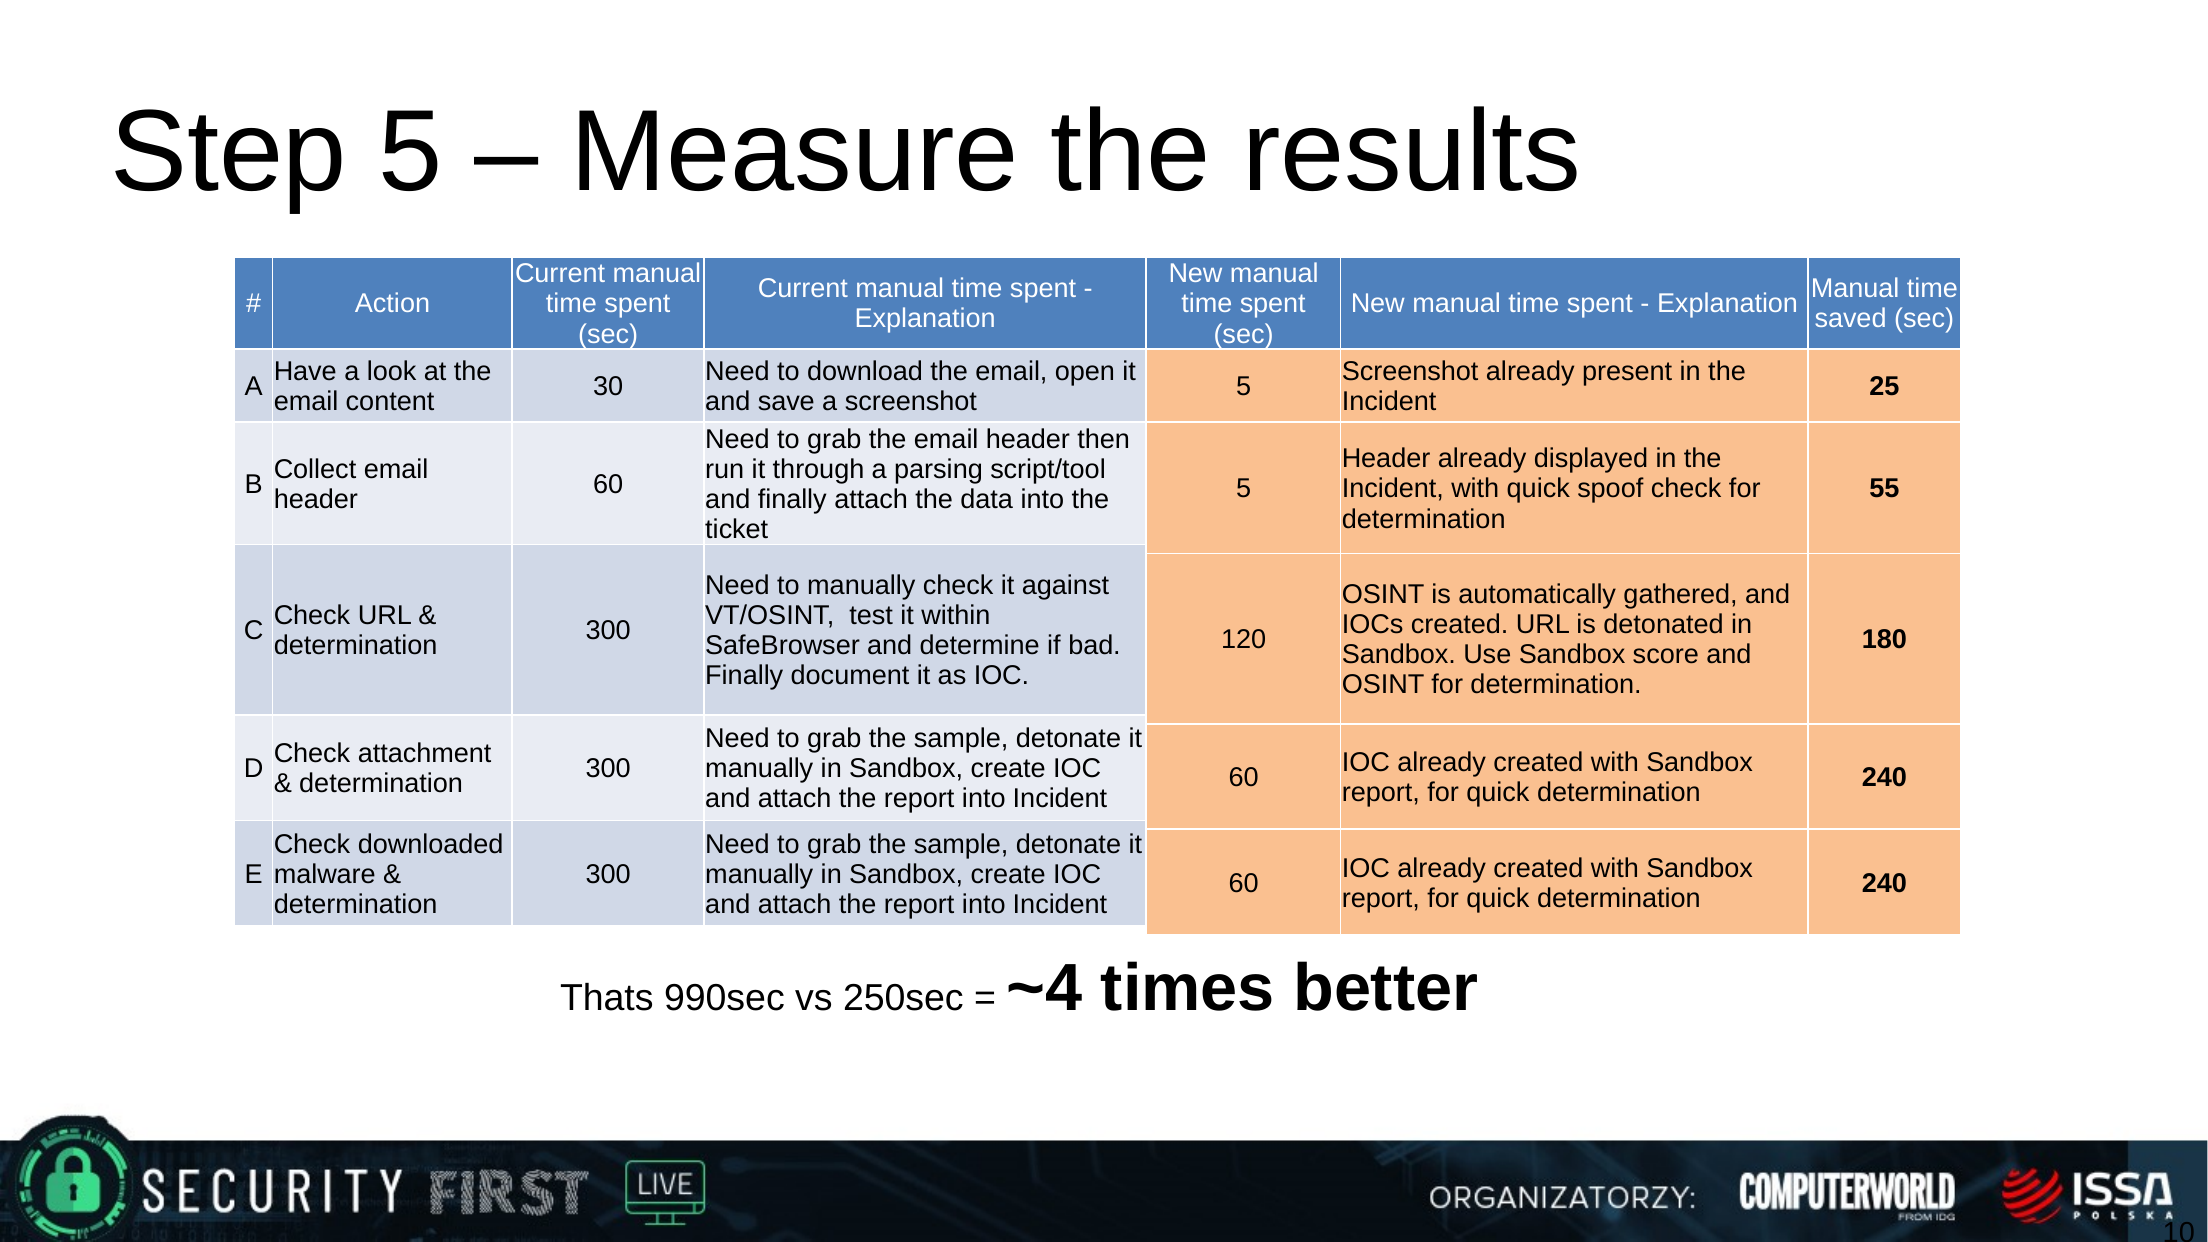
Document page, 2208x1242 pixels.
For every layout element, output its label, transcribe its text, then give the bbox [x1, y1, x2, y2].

table_cell D [235, 716, 272, 820]
table_cell Need to grab the sample, detonate it manually in Sandbox, create IOC and attach the report into Incident [705, 821, 1145, 925]
table_cell Check attachment & determination [273, 716, 511, 820]
table_header New manual time spent (sec) [1147, 258, 1340, 348]
table_cell Check downloaded malware & determination [273, 821, 511, 925]
table_cell Need to manually check it against VT/OSINT, test it within SafeBrowser and determine if bad. Finally document it as IOC. [705, 545, 1145, 714]
table_cell C [235, 545, 272, 714]
table_cell 25 [1809, 350, 1960, 421]
picture [2182, 1224, 2190, 1240]
table_cell Screenshot already present in the Incident [1341, 350, 1807, 421]
table_header Current manual time spent (sec) [513, 258, 703, 348]
table_cell 60 [1147, 725, 1340, 828]
table_cell 5 [1147, 350, 1340, 421]
table_cell 180 [1809, 554, 1960, 723]
table_cell 120 [1147, 554, 1340, 723]
table_cell IOC already created with Sandbox report, for quick determination [1341, 725, 1807, 828]
table_header Manual time saved (sec) [1809, 258, 1960, 348]
table_cell Have a look at the email content [273, 350, 511, 421]
table_cell 300 [513, 821, 703, 925]
table_cell Need to download the email, open it and save a screenshot [705, 350, 1145, 421]
table_cell 240 [1809, 830, 1960, 934]
table_cell IOC already created with Sandbox report, for quick determination [1341, 830, 1807, 934]
table_cell Header already displayed in the Incident, with quick spoof check for determination [1341, 423, 1807, 553]
table_cell B [235, 423, 272, 544]
table_cell OSINT is automatically gathered, and IOCs created. URL is detonated in Sandbox. Use Sandbox score and OSINT for determination. [1341, 554, 1807, 723]
table_cell 240 [1809, 725, 1960, 828]
table_cell E [235, 821, 272, 925]
table_cell Check URL & determination [273, 545, 511, 714]
table_header Current manual time spent - Explanation [705, 258, 1145, 348]
text_box Thats 990sec vs 250sec = ~4 times better [545, 936, 1494, 1032]
title Step 5 – Measure the results [110, 49, 2097, 257]
table_cell 5 [1147, 423, 1340, 553]
table_cell 60 [513, 423, 703, 544]
table_cell 300 [513, 545, 703, 714]
table_cell 30 [513, 350, 703, 421]
table_cell 55 [1809, 423, 1960, 553]
picture [0, 0, 2208, 1242]
table_cell A [235, 350, 272, 421]
table_header Action [273, 258, 511, 348]
table_cell Collect email header [273, 423, 511, 544]
table_cell 60 [1147, 830, 1340, 934]
table_cell Need to grab the email header then run it through a parsing script/tool and finally attach the data into the ticket [705, 423, 1145, 544]
table_cell 300 [513, 716, 703, 820]
table_header New manual time spent - Explanation [1341, 258, 1807, 348]
table_header # [235, 258, 272, 348]
table_cell Need to grab the sample, detonate it manually in Sandbox, create IOC and attach the report into Incident [705, 716, 1145, 820]
